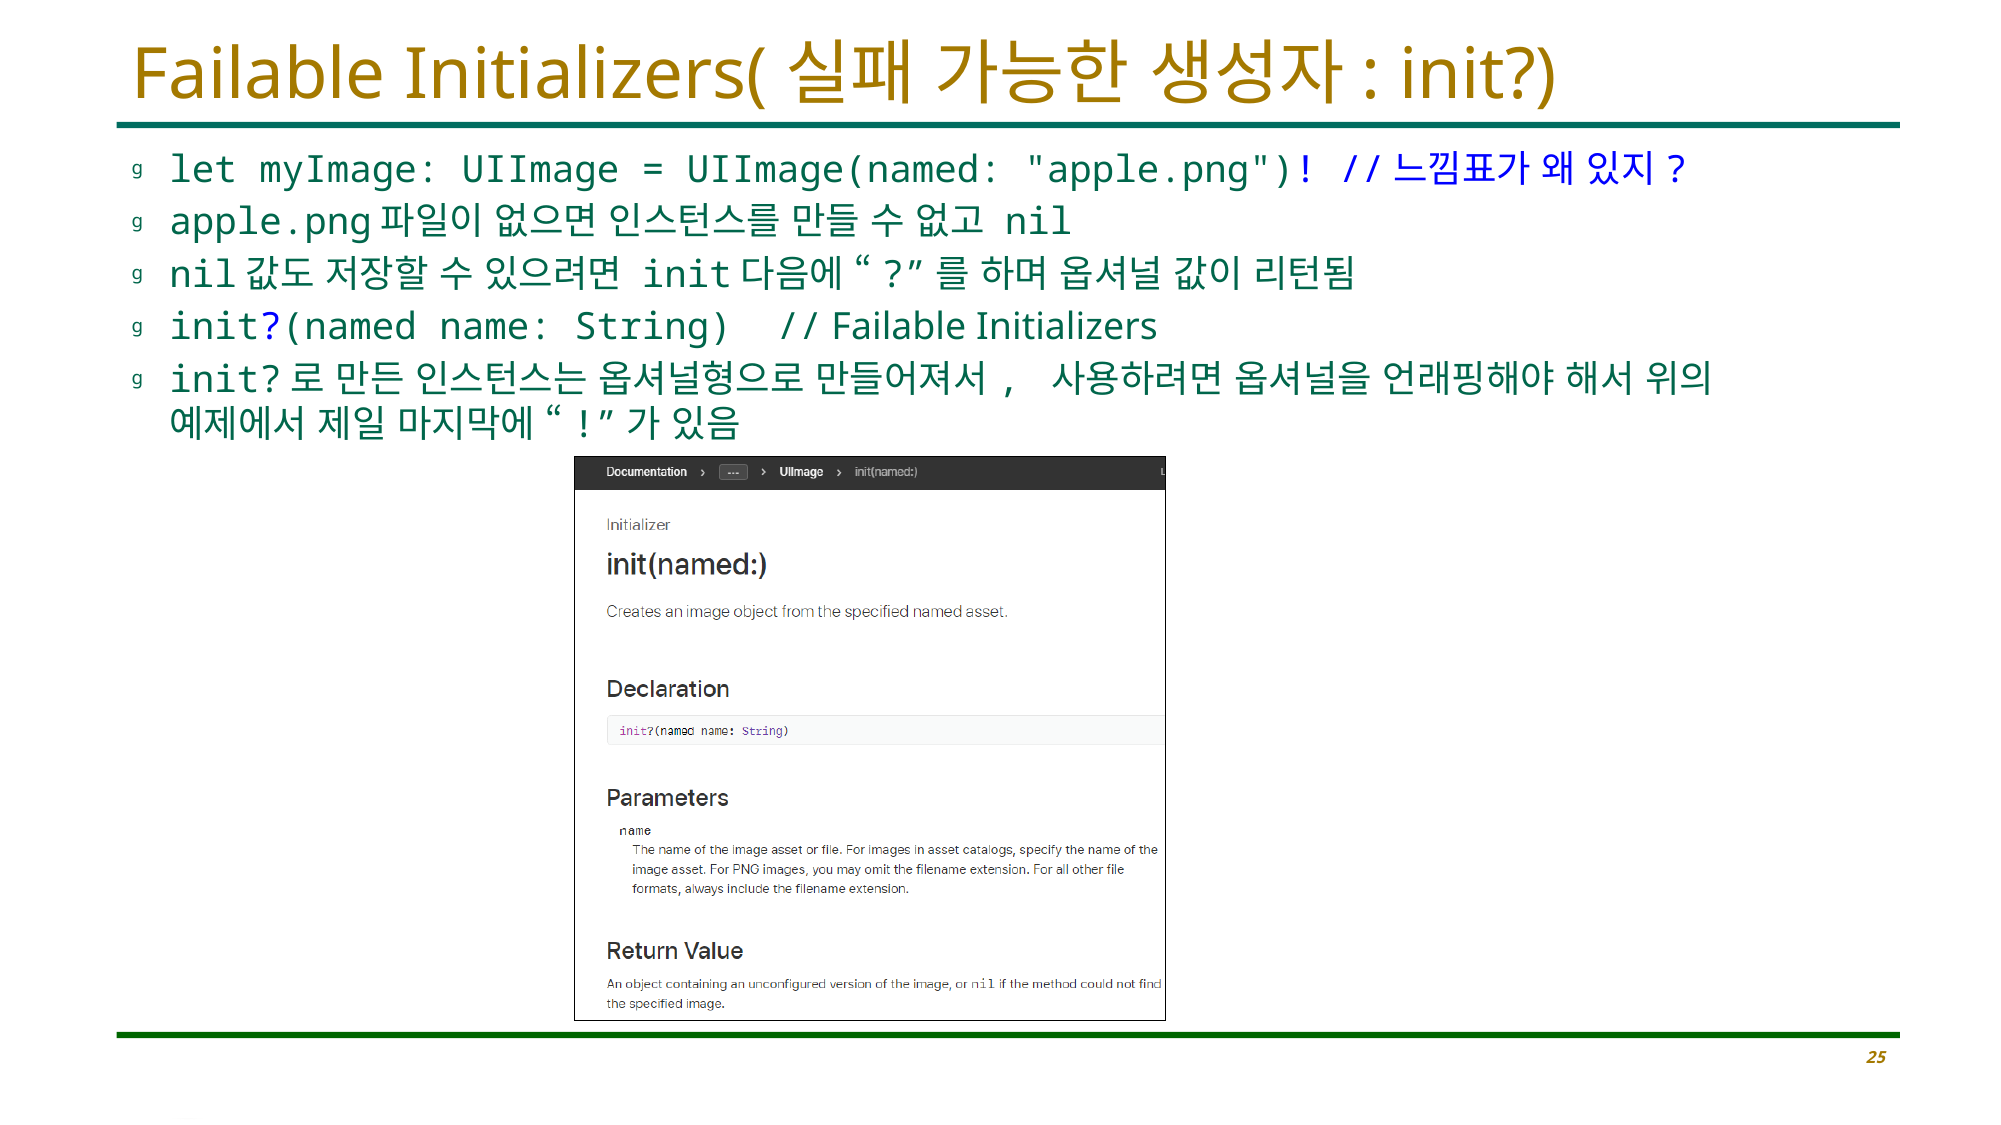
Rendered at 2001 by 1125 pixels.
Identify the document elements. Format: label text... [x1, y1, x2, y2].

list let myImage: UIImage = UIImage(named: "apple.png")! //느낌표가 왜 있지? apple.png파일이 없으면 인스턴스를 만들 수 없고 nil nil값도 저장할 수 있으려면 init다음에 “?”를 하며 옵셔널 값이 리턴됨 init?(named name: String) // Failable Initializers init?로 만든 인스턴스는 옵셔널형으로 만들어져서, 사용하려면 옵셔널을 언래핑해야 해서 위의 예제에서 제일 마지막에 “!”가 있음 [116, 137, 1756, 1025]
picture [573, 455, 1166, 1021]
title Failable Initializers(실패 가능한 생성자: init?) [116, 24, 1900, 113]
